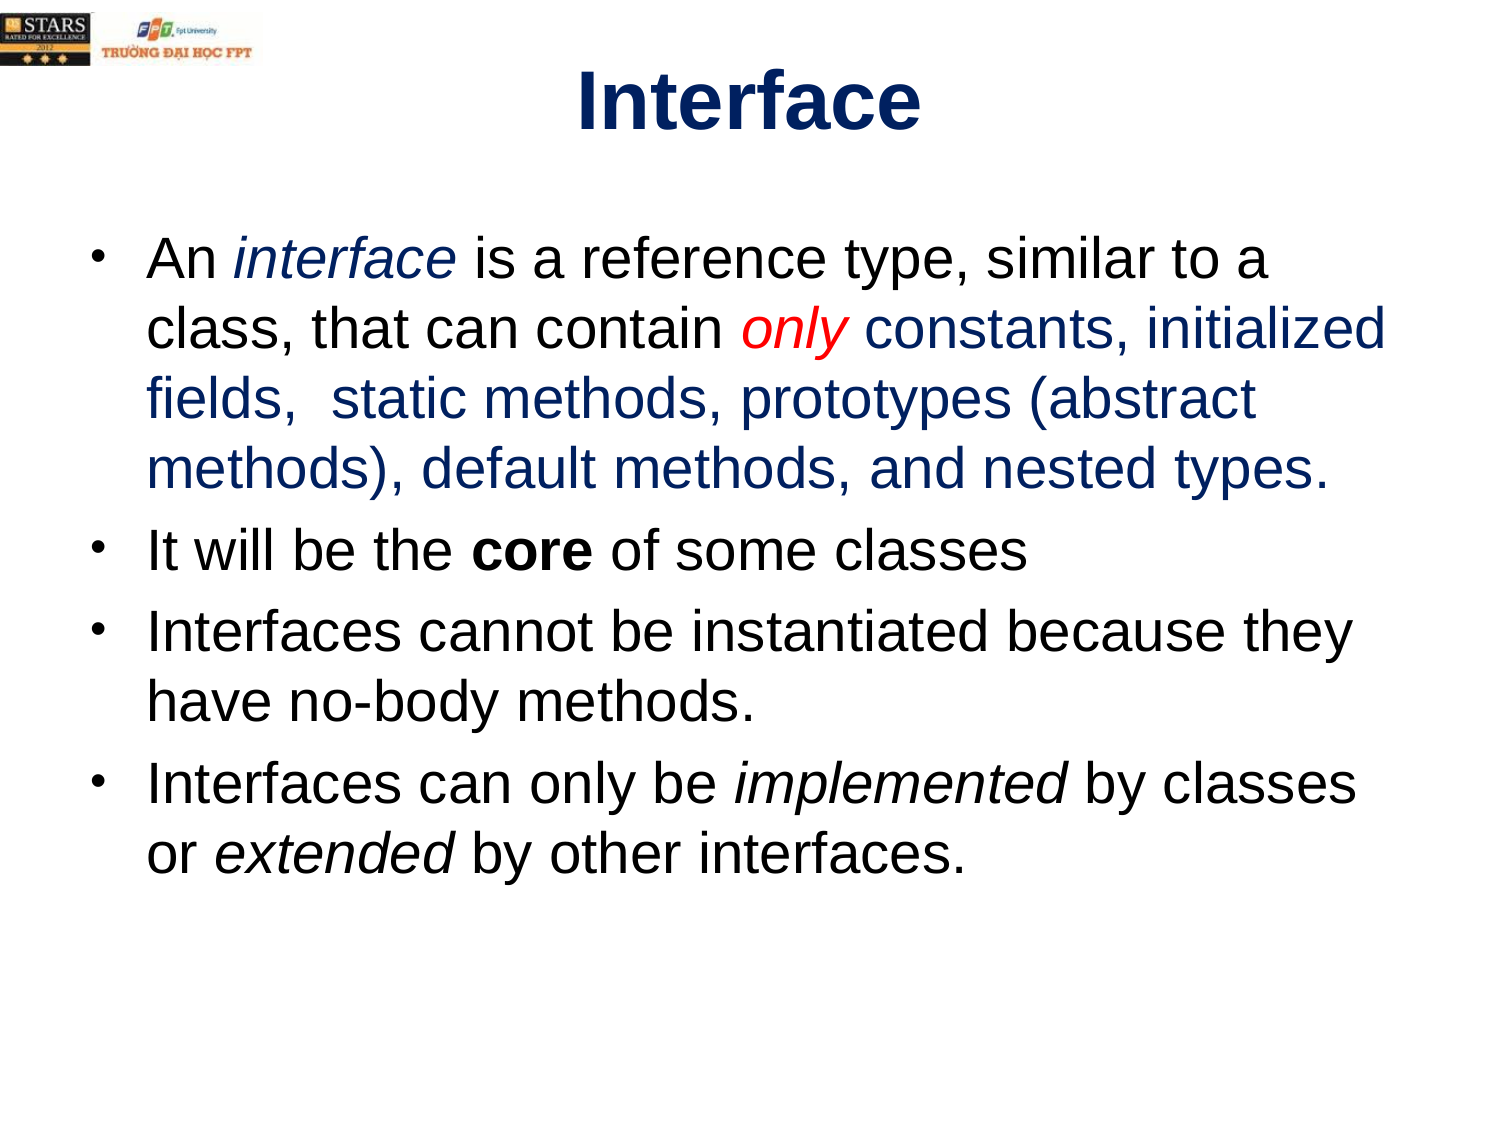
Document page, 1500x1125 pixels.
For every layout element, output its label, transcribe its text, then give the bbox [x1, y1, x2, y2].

list An interface is a reference type, similar to a class, that can contain only constants, initialized fields, static methods, prototypes (abstract methods), default methods, and nested types. It will be the core of some classes Interfaces cannot be instantiated because they have no-body methods. Interfaces can only be implemented by classes or extended by other interfaces. [75, 212, 1425, 1005]
picture [0, 12, 263, 66]
title Interface [75, 37, 1425, 155]
